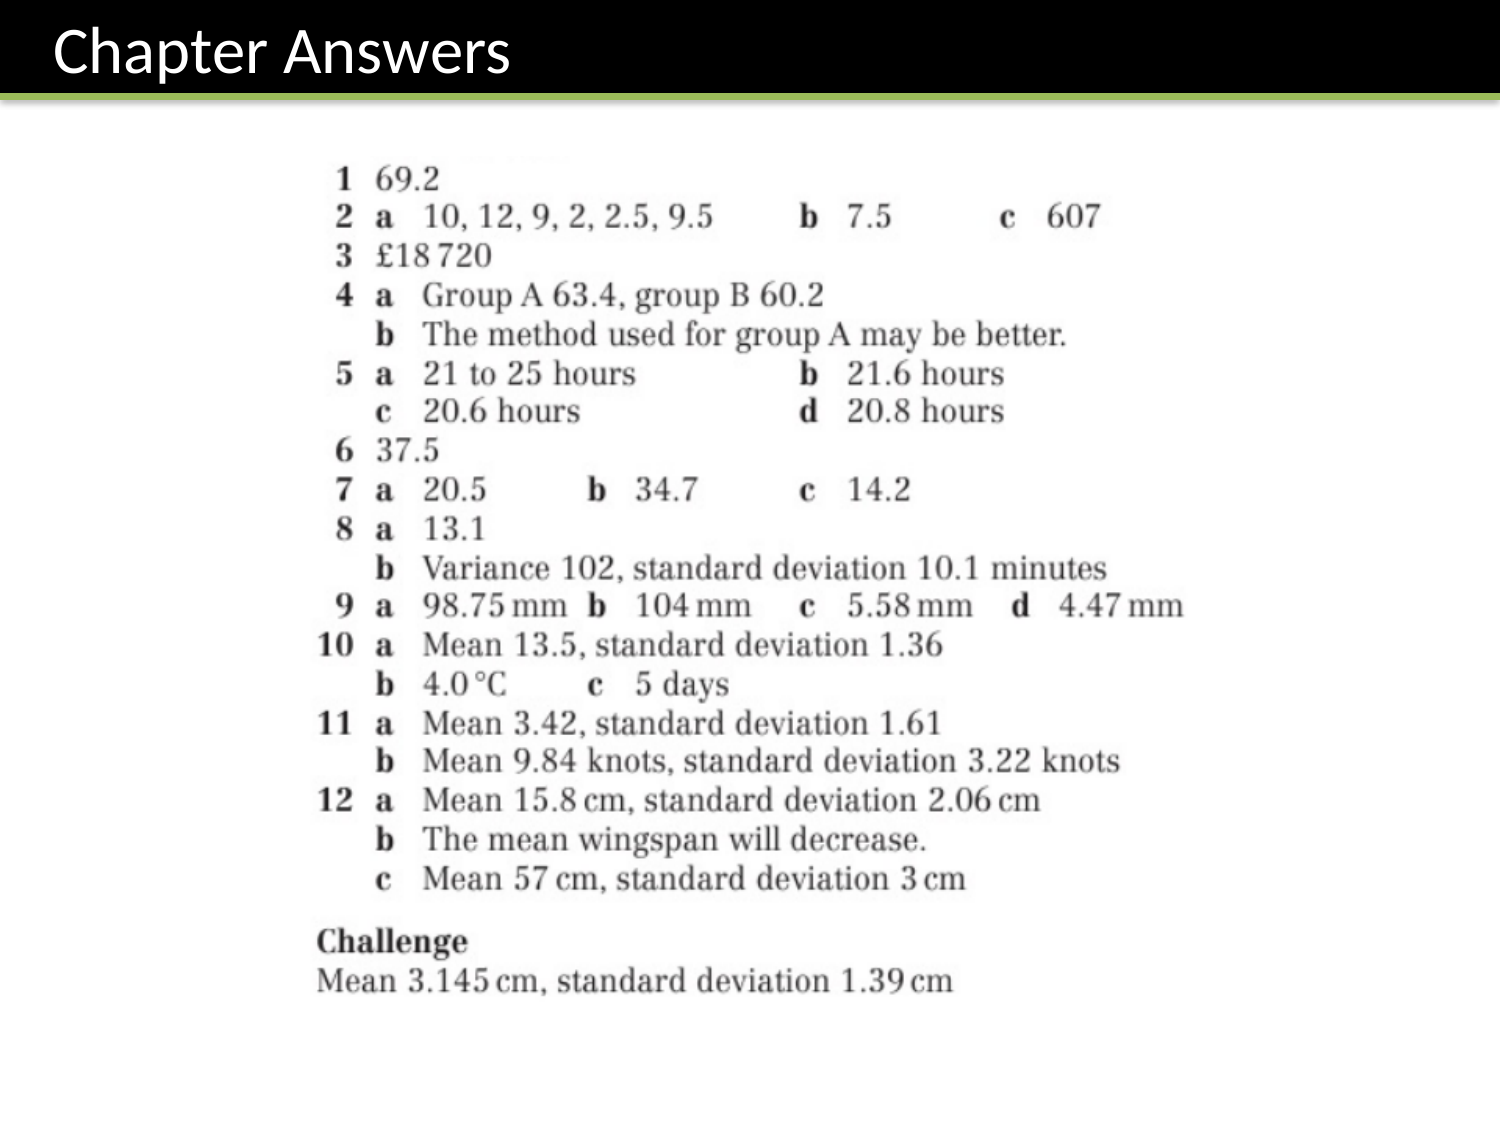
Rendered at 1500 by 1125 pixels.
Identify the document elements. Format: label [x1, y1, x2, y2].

picture [291, 156, 1209, 1012]
text_box [0, 0, 1500, 97]
